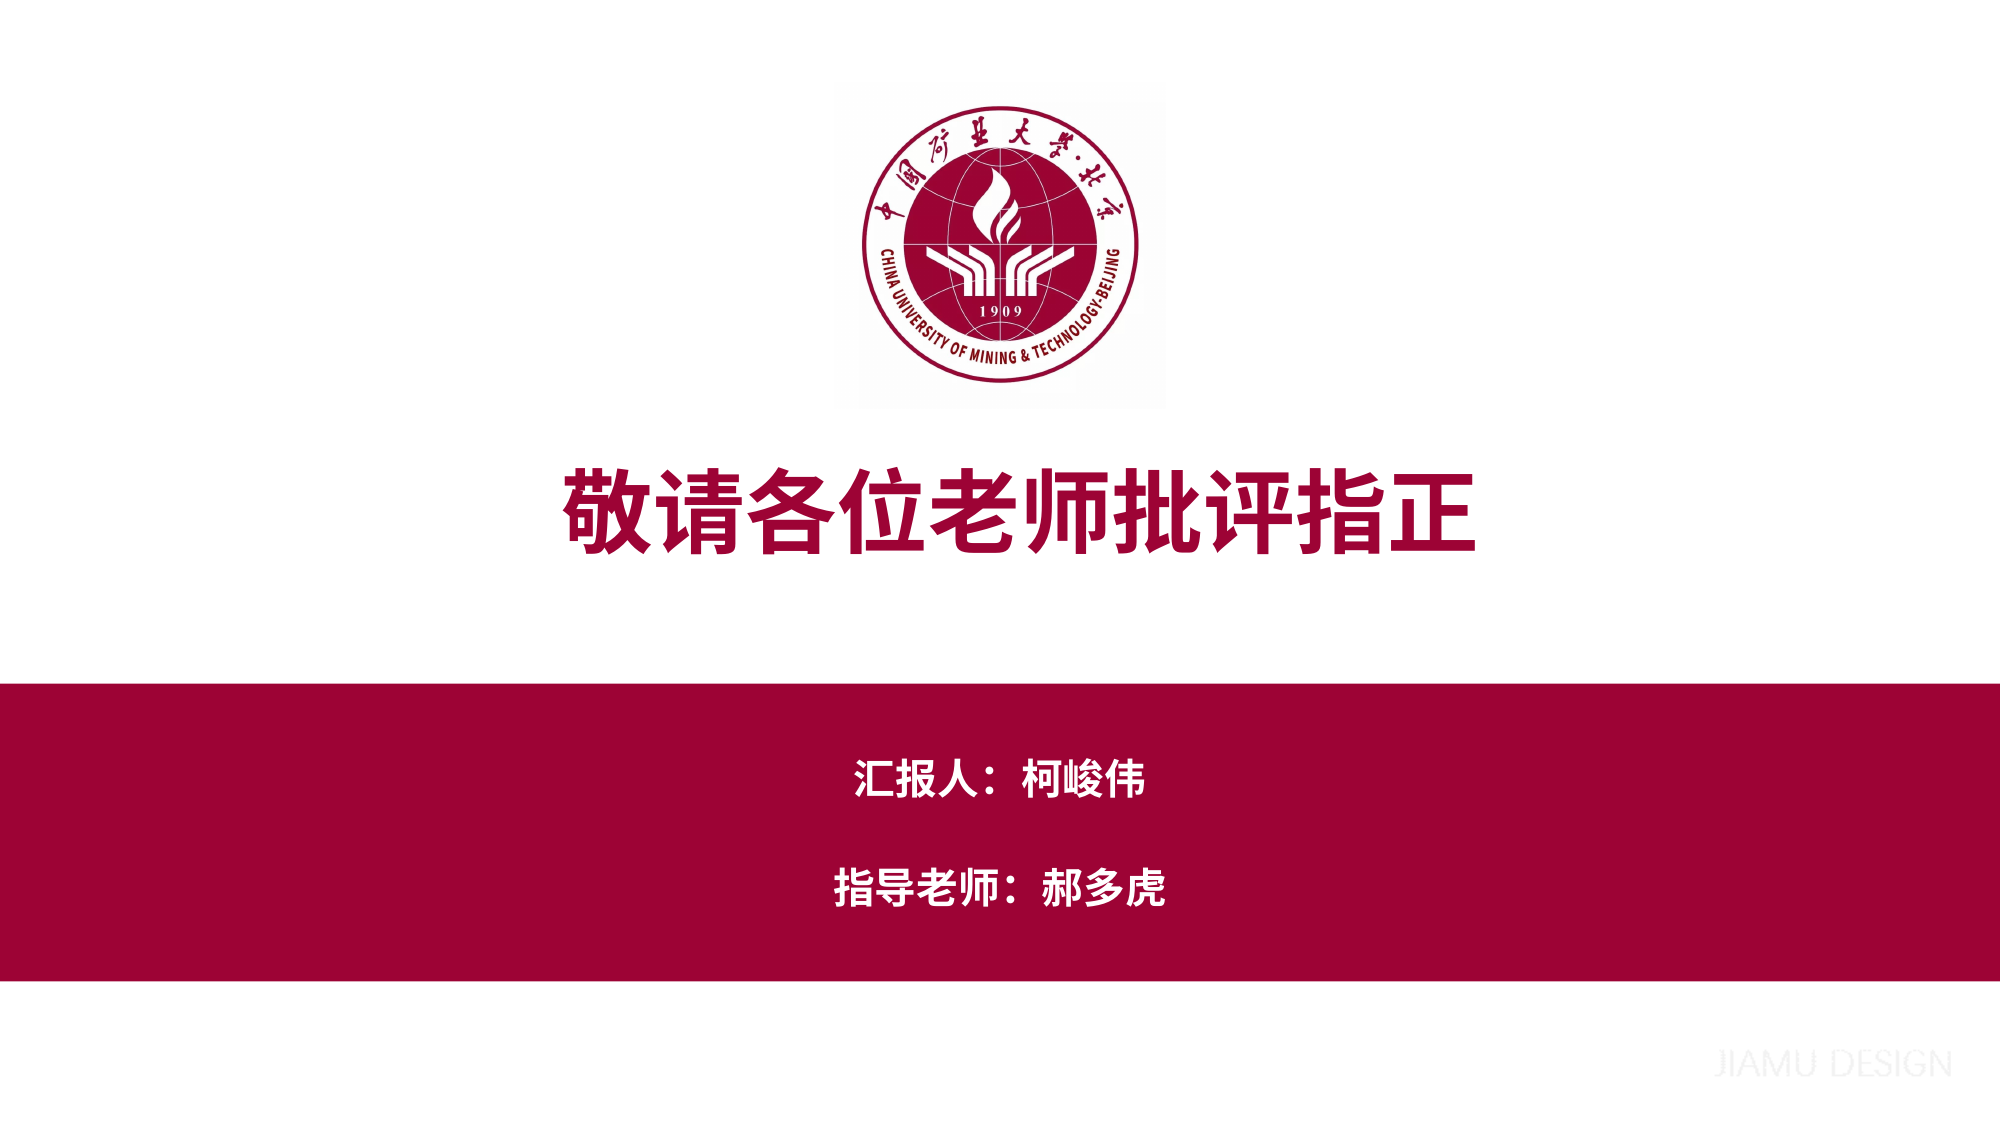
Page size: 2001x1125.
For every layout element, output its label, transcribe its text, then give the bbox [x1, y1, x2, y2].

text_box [0, 683, 2000, 982]
picture [0, 0, 2001, 1125]
text_box 敬请各位老师批评指正 [403, 447, 1639, 572]
